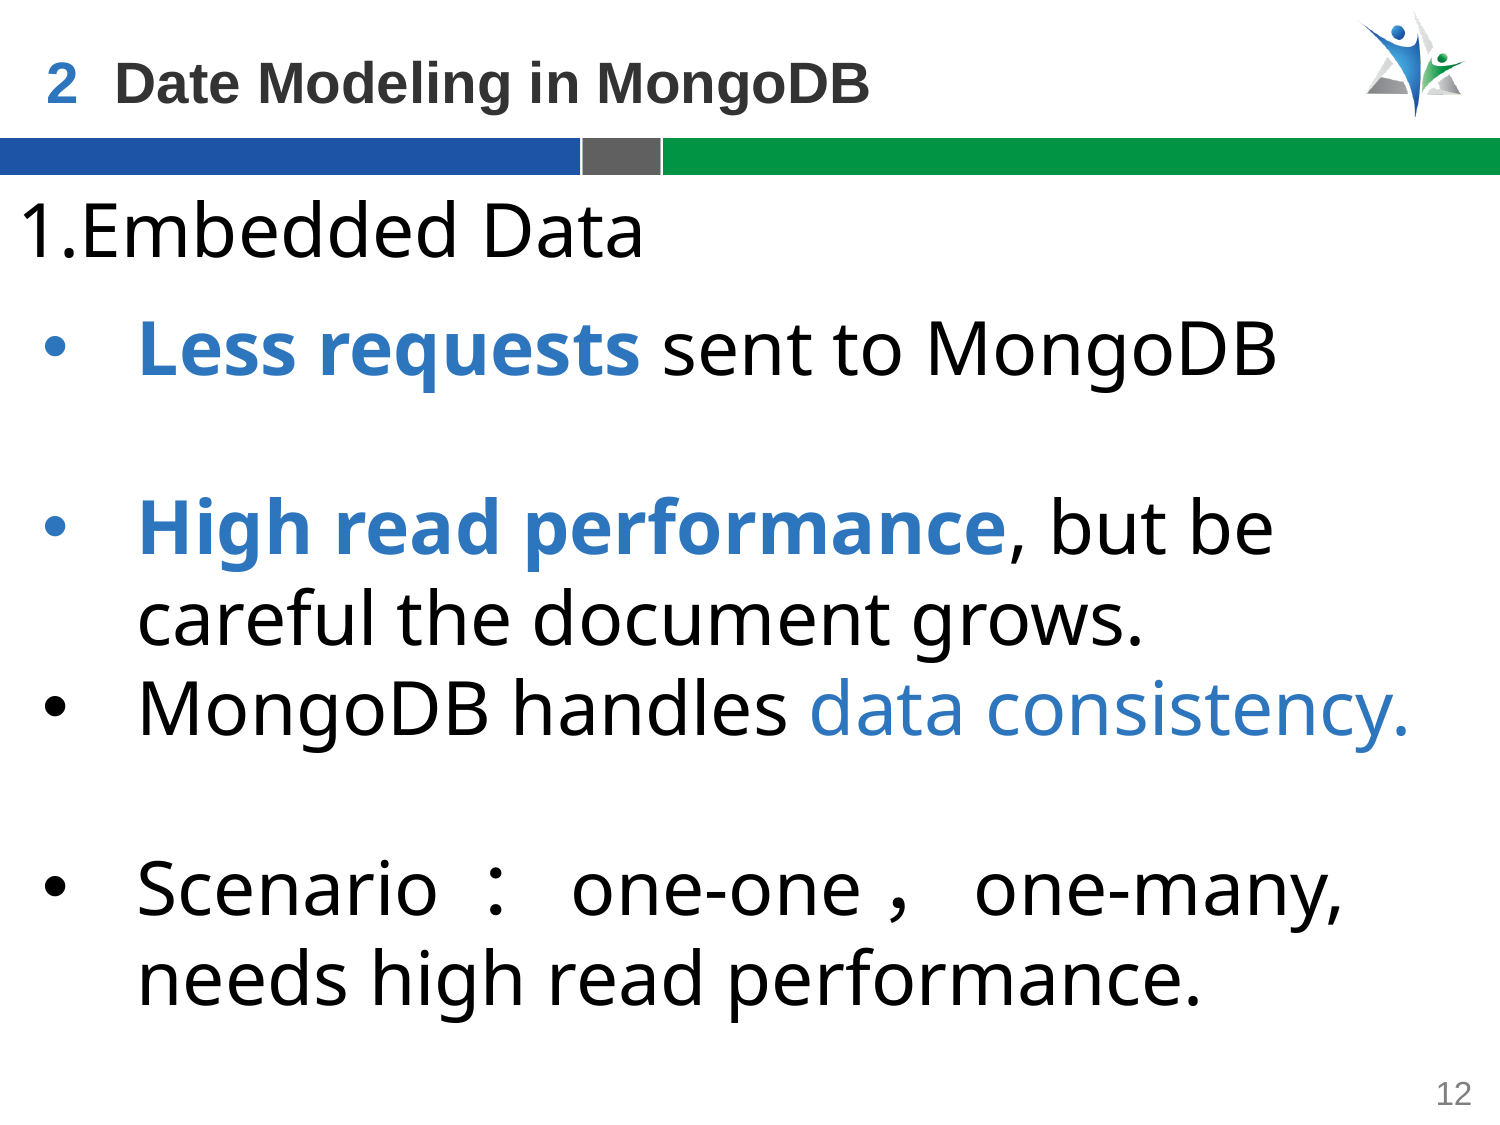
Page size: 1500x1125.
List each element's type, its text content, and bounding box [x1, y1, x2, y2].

picture [0, 138, 1500, 175]
list Date Modeling in MongoDB [99, 37, 1413, 124]
text_box Less requests sent to MongoDB High read performance, but be careful the document grows. MongoDB handles data consistency. Scenario ：one-one，one-many, needs high read performance. [28, 202, 1440, 1028]
picture [1350, 12, 1476, 117]
text_box 1.Embedded Data [2, 174, 1456, 280]
list 2 [24, 37, 99, 124]
